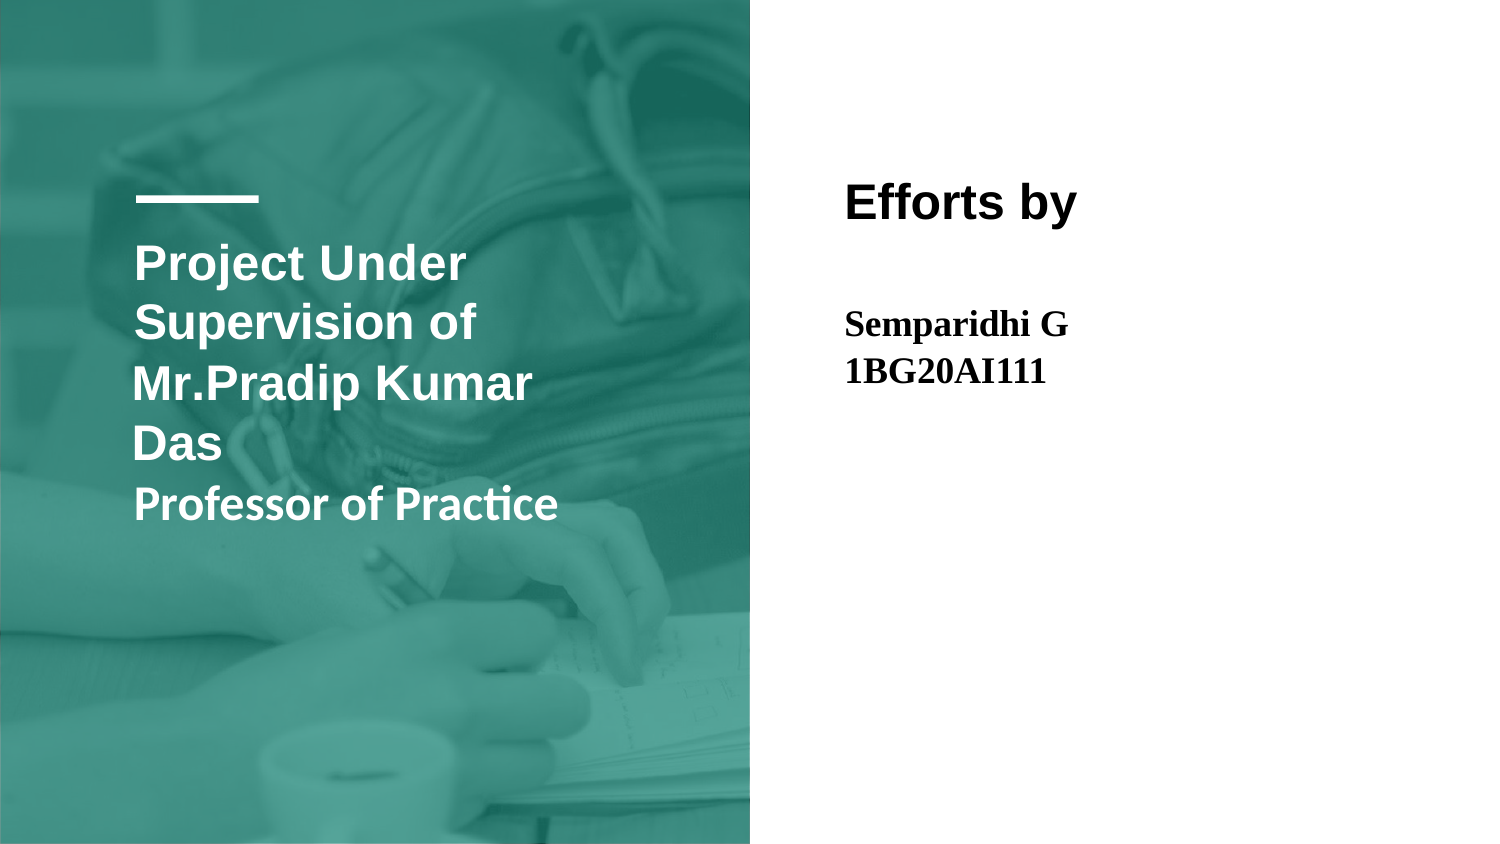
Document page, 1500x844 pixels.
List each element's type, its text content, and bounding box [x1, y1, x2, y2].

title Efforts by [842, 167, 1079, 296]
text_box Semparidhi G 1BG20AI111 [842, 296, 1463, 391]
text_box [0, 0, 751, 844]
